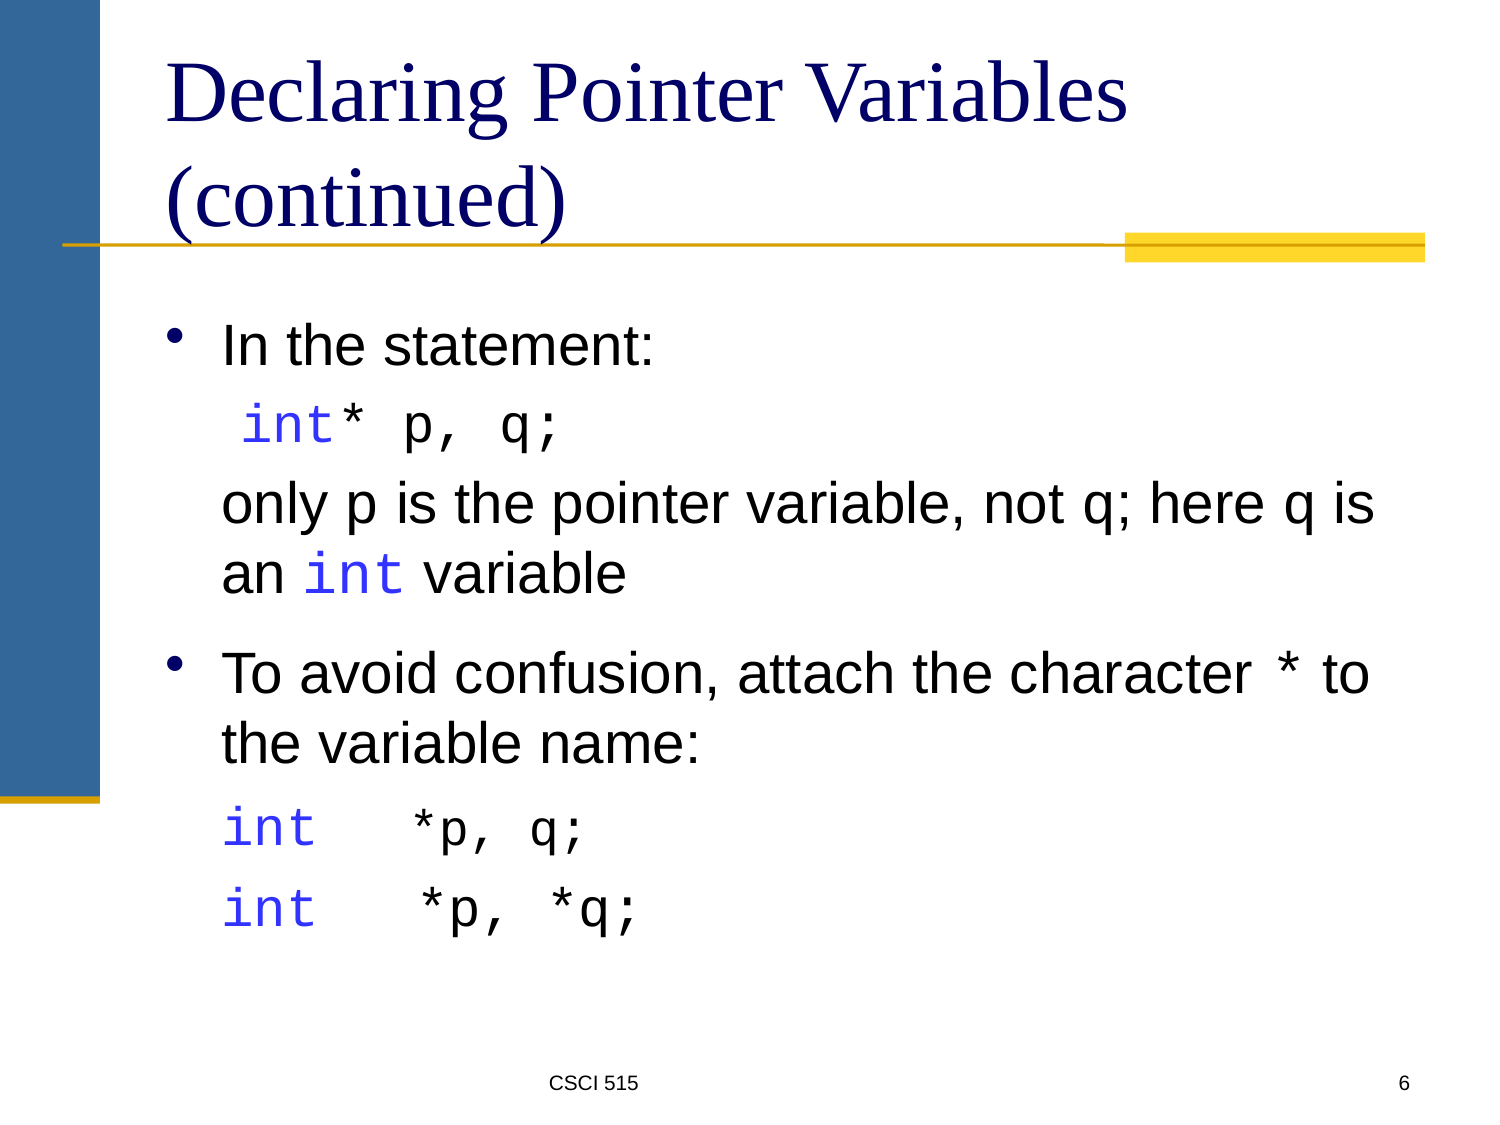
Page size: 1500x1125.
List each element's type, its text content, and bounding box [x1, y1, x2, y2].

title Declaring Pointer Variables (continued) [149, 45, 1426, 234]
list In the statement: int* p, q; only p is the pointer variable, not q; here q is an int variable To avoid confusion, attach the character * to the variable name: int *p, q; int *p, *q; [149, 299, 1426, 1006]
slide_number 6 [1112, 1062, 1426, 1101]
footer CSCI 515 [149, 1062, 1038, 1101]
